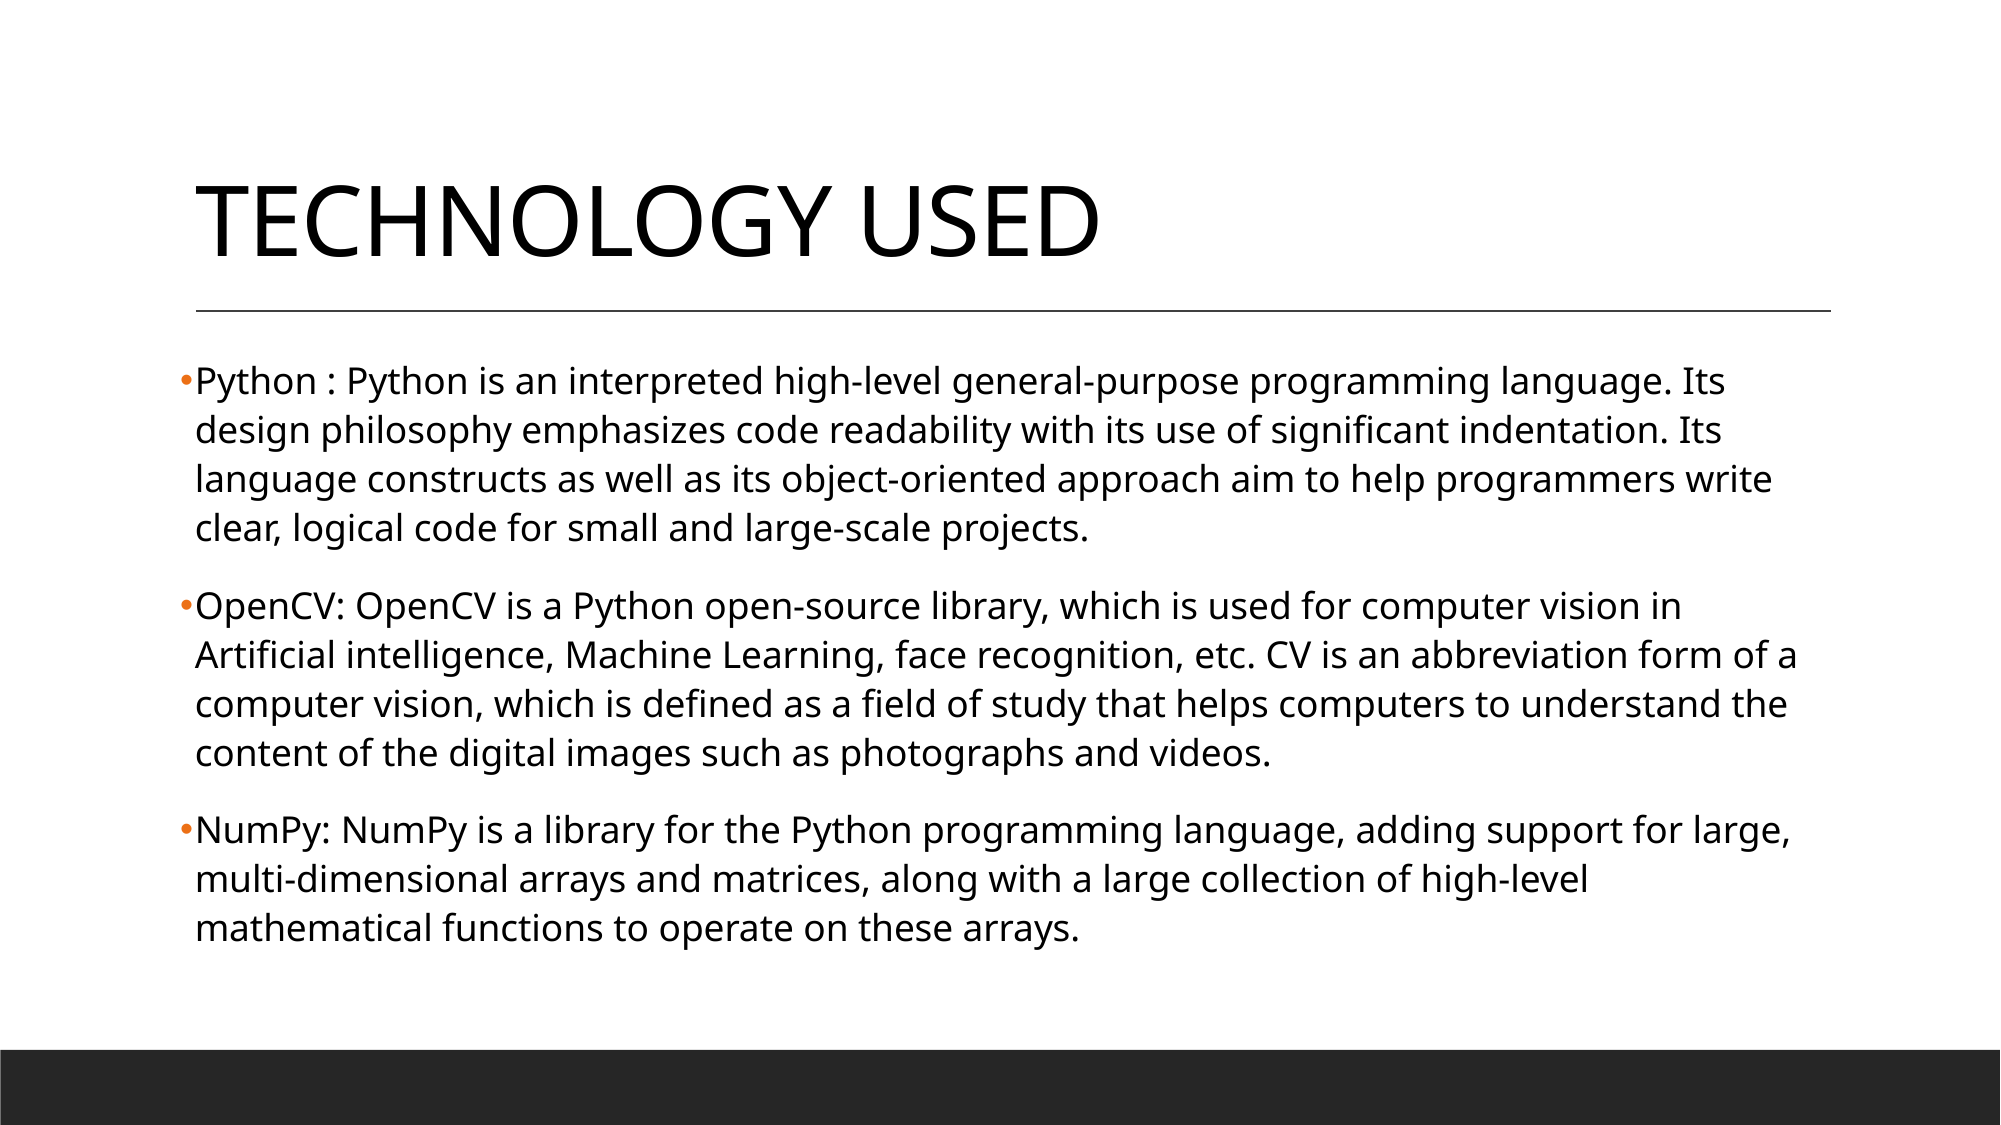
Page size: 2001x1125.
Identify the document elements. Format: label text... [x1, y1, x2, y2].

list Python : Python is an interpreted high-level general-purpose programming language. Its design philosophy emphasizes code readability with its use of significant indentation. Its language constructs as well as its object-oriented approach aim to help programmers write clear, logical code for small and large-scale projects. OpenCV: OpenCV is a Python open-source library, which is used for computer vision in Artificial intelligence, Machine Learning, face recognition, etc. CV is an abbreviation form of a computer vision, which is defined as a field of study that helps computers to understand the content of the digital images such as photographs and videos. NumPy: NumPy is a library for the Python programming language, adding support for large, multi-dimensional arrays and matrices, along with a large collection of high-level mathematical functions to operate on these arrays. [180, 345, 1830, 963]
title TECHNOLOGY USED [180, 47, 1830, 285]
